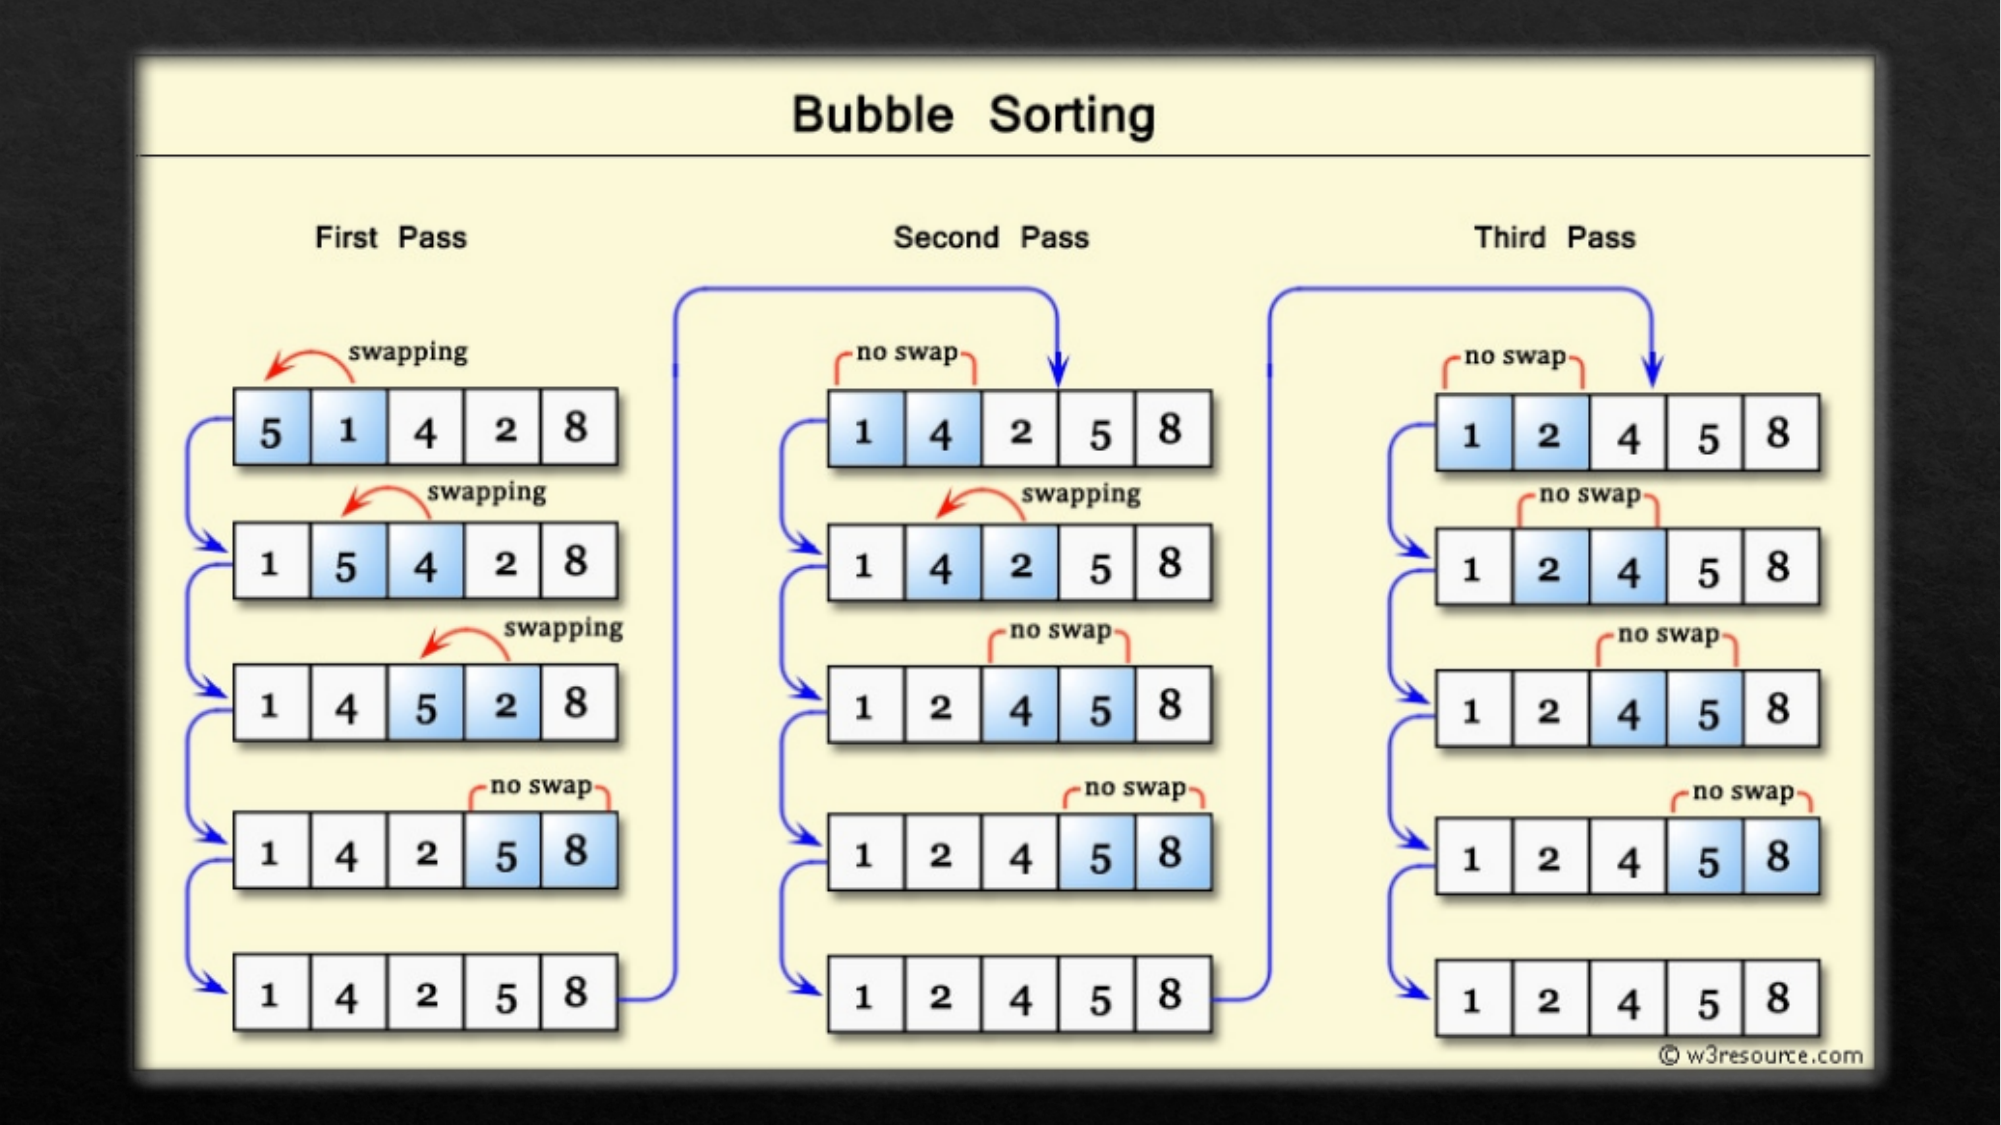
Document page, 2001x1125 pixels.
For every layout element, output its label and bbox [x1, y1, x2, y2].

picture [123, 41, 1896, 1095]
